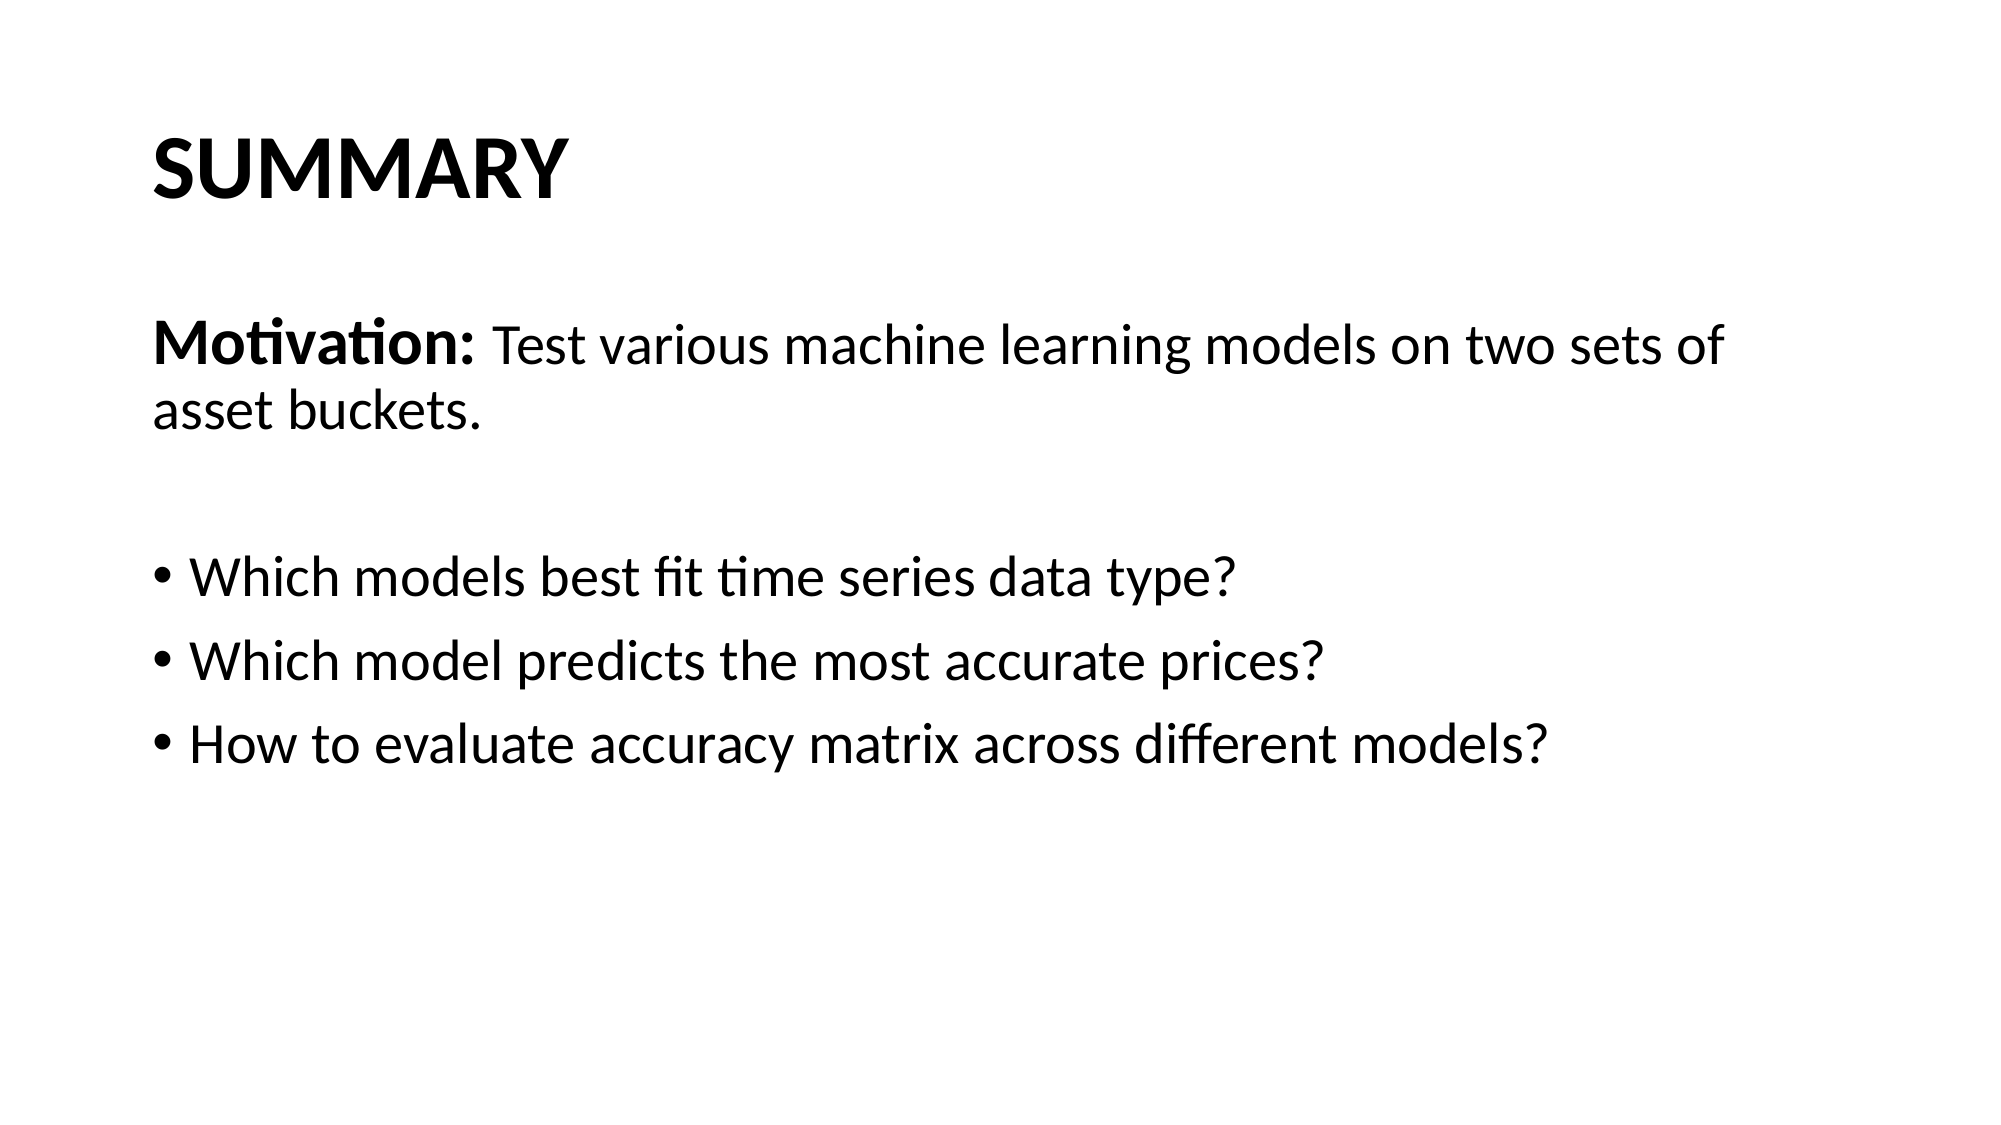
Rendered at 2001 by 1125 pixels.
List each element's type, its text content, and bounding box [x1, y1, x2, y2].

list Motivation: Test various machine learning models on two sets of asset buckets. Which models best fit time series data type? Which model predicts the most accurate prices? How to evaluate accuracy matrix across different models? [137, 299, 1863, 1014]
title SUMMARY [137, 59, 1863, 278]
